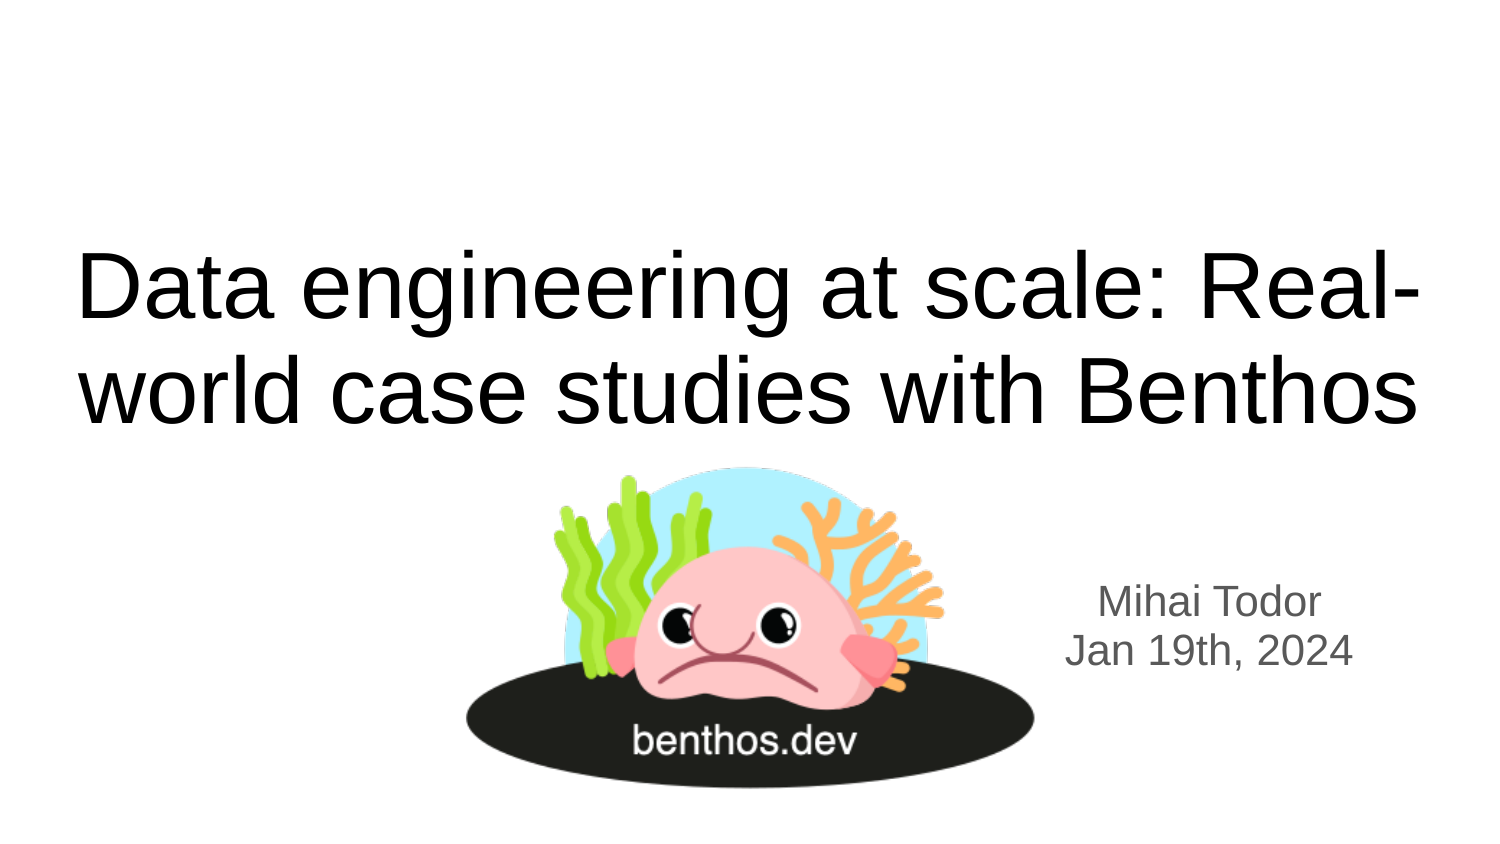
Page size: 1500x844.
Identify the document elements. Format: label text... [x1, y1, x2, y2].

title Data engineering at scale: Real-world case studies with Benthos [51, 122, 1449, 459]
picture [463, 464, 1037, 791]
subtitle Mihai Todor Jan 19th, 2024 [1041, 562, 1395, 693]
